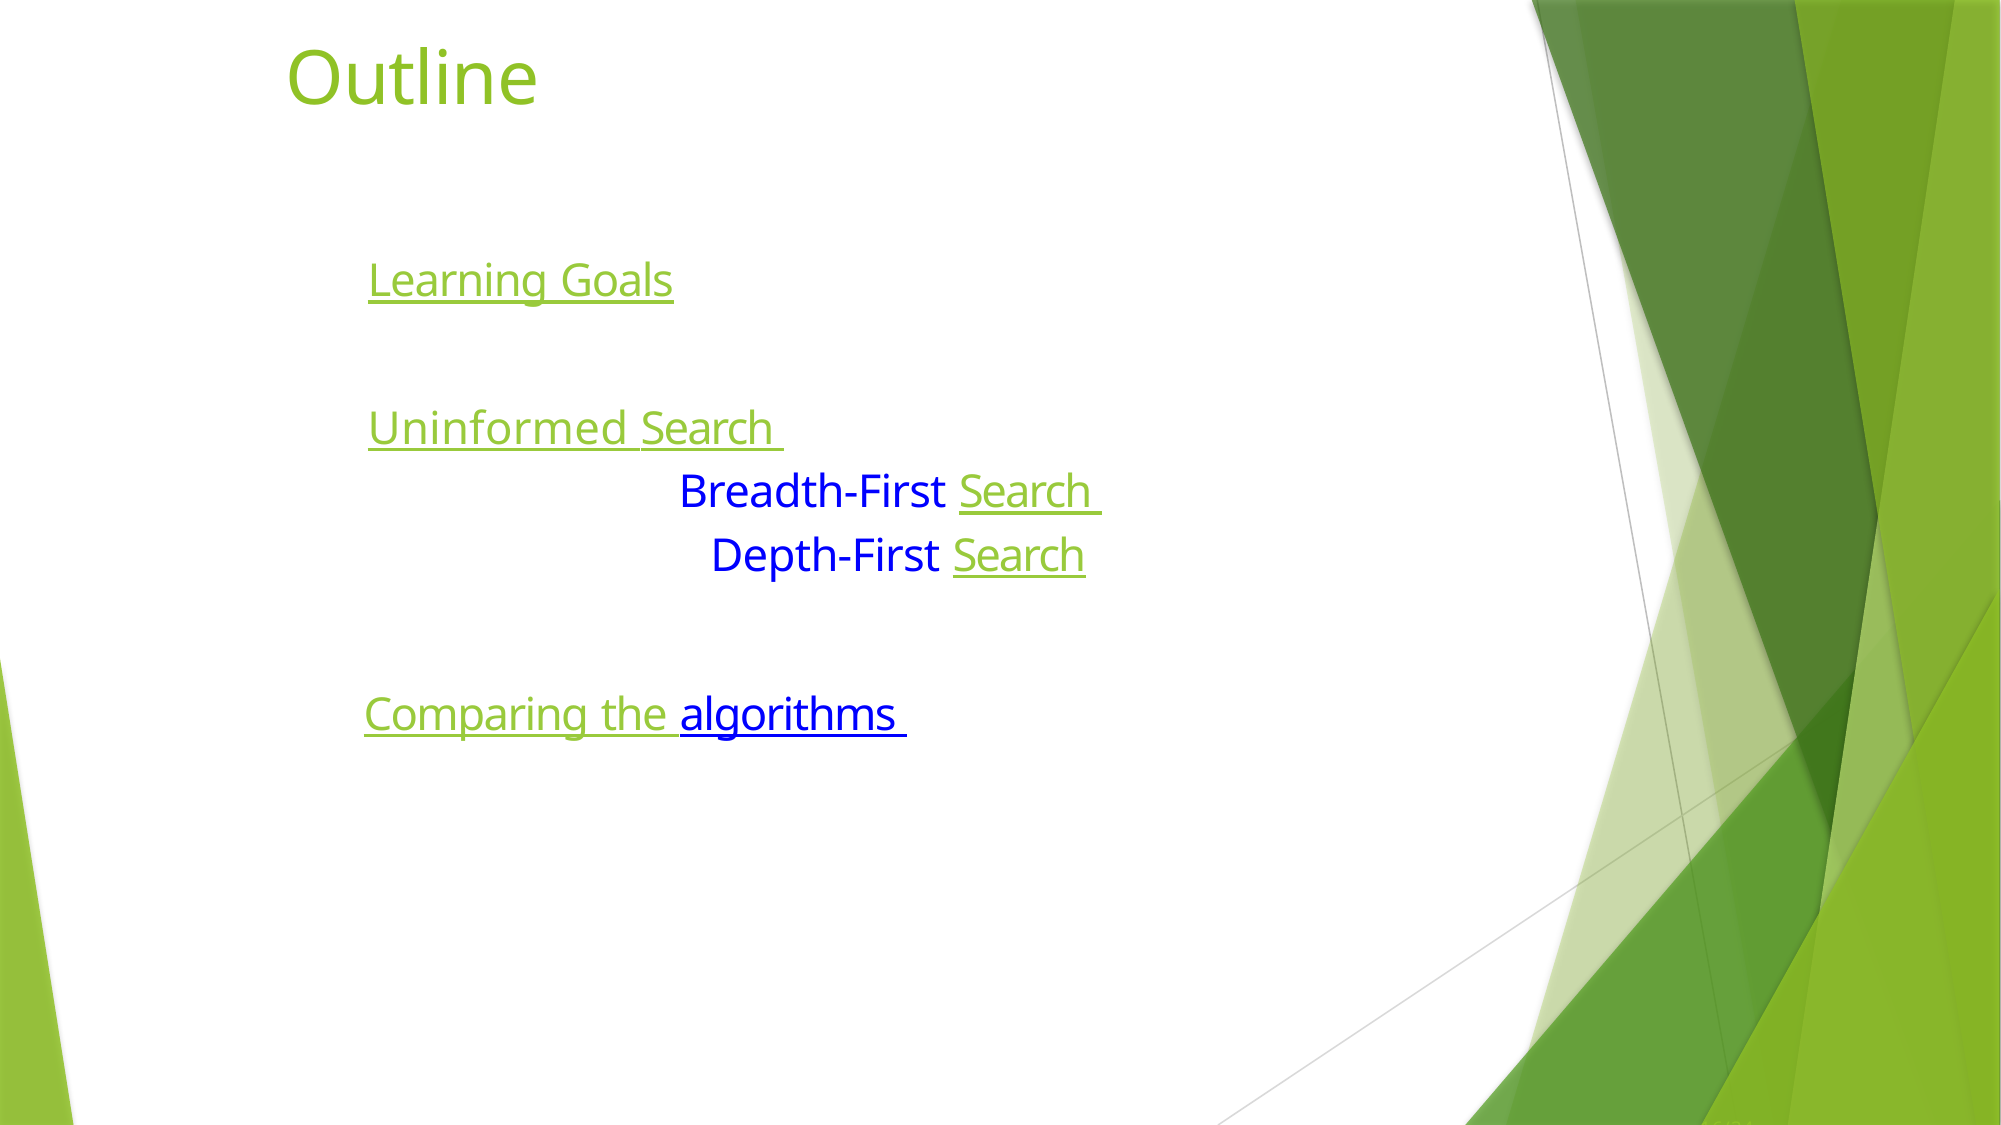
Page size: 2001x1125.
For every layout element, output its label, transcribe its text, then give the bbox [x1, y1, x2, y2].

slide_number 16/34 [1656, 796, 1754, 1125]
text_box Learning Goals Uninformed Search Breadth-First Search Depth-First Search Comparing the algorithms [363, 247, 1327, 747]
title Outline [281, 23, 854, 218]
